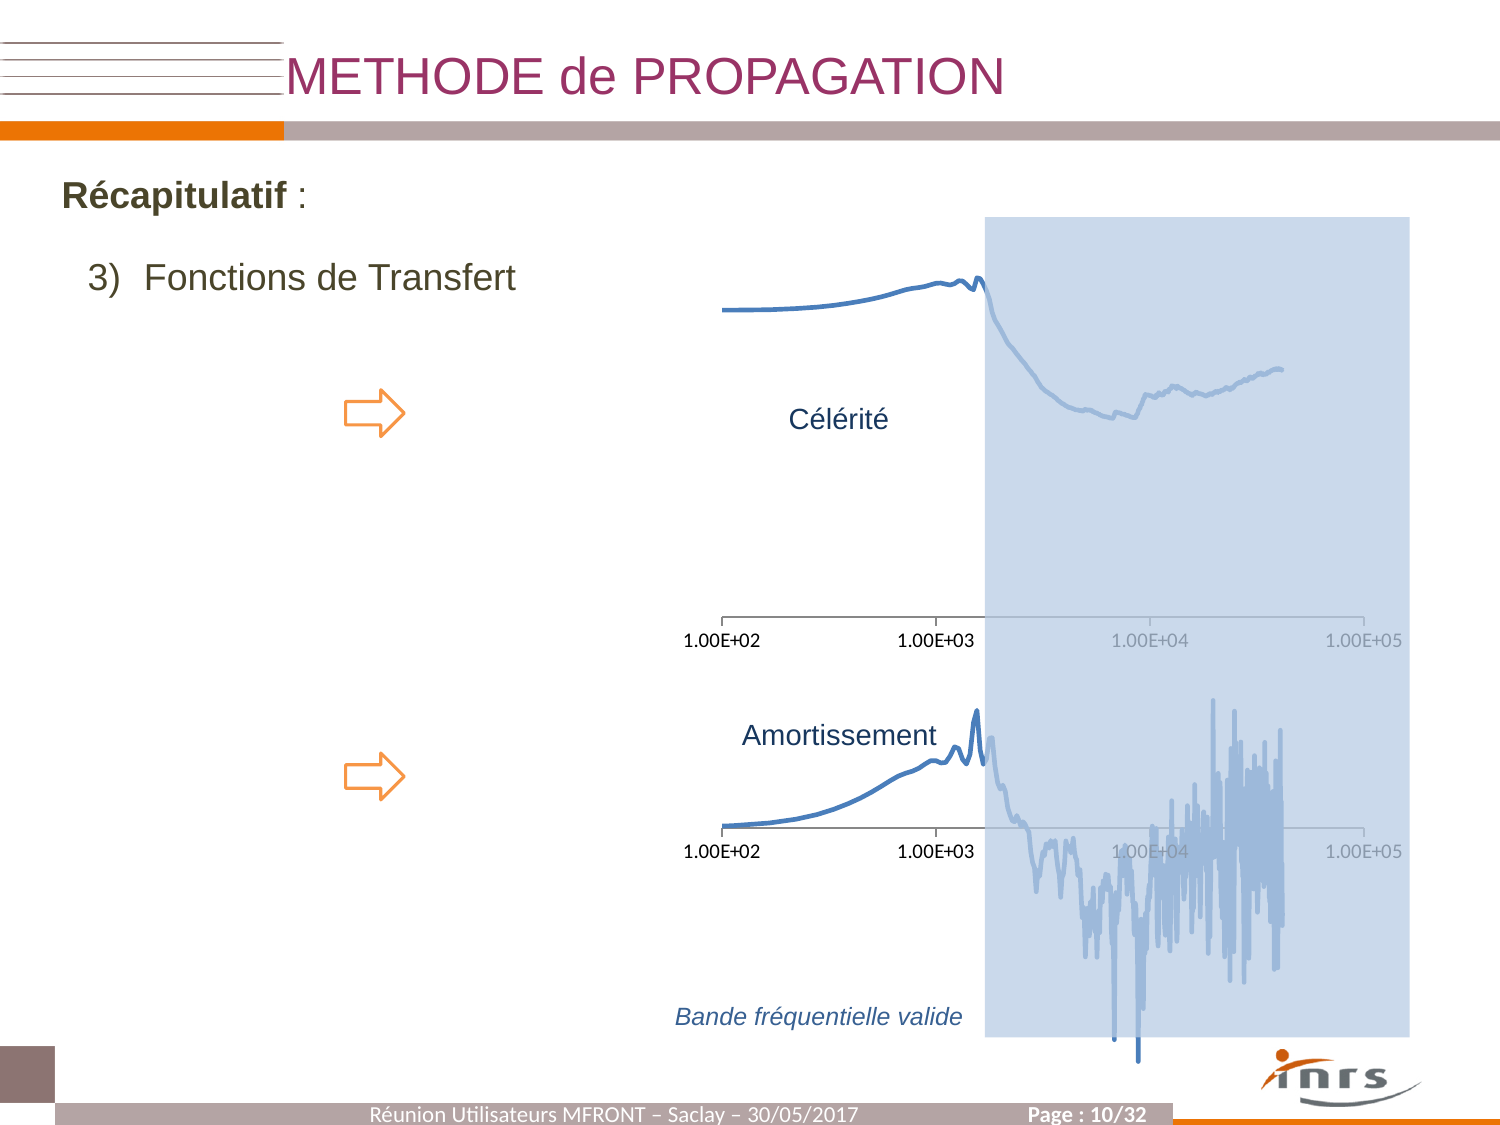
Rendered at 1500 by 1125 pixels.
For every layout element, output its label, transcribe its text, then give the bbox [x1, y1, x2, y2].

list METHODE de PROPAGATION [270, 34, 1477, 118]
picture [0, 0, 1500, 1125]
text_box Fonctions de Transfert [72, 246, 532, 306]
chart [667, 210, 1419, 1097]
text_box [345, 753, 405, 800]
text_box [345, 389, 405, 437]
text_box Récapitulatif : [46, 163, 1500, 454]
